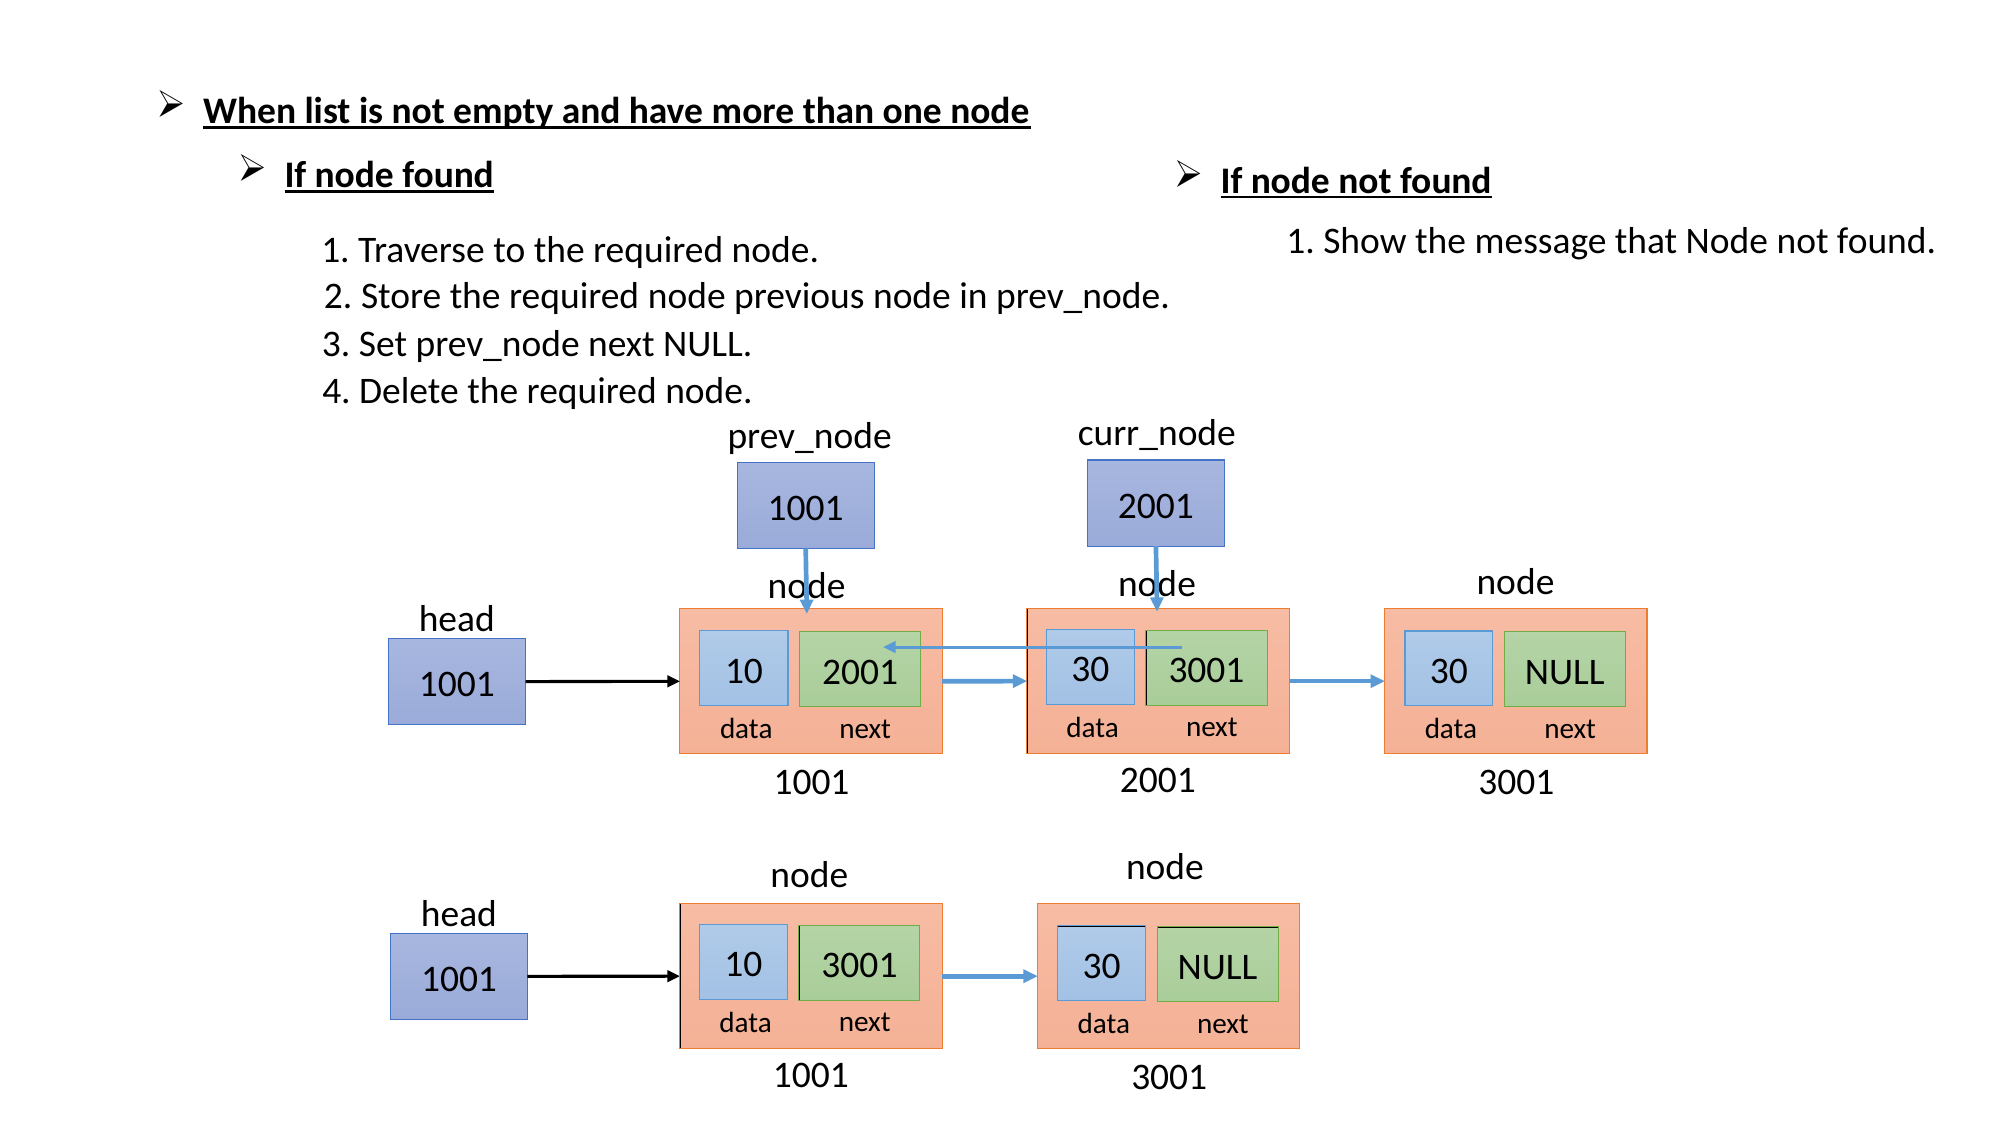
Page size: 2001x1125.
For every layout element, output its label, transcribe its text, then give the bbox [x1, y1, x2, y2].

text_box 30 [1046, 629, 1135, 646]
text_box next [1529, 701, 1611, 752]
text_box NULL [1157, 926, 1279, 1002]
text_box node [1103, 551, 1155, 612]
text_box prev_node [712, 403, 924, 464]
text_box 30 [1057, 925, 1146, 1001]
text_box data [1051, 700, 1134, 751]
text_box curr_node [1063, 400, 1254, 461]
text_box 3001 [798, 925, 920, 1001]
text_box 30 [1404, 630, 1493, 706]
text_box node [753, 553, 805, 614]
text_box 30 [1046, 649, 1135, 705]
text_box node [1461, 549, 1570, 610]
text_box 2001 [799, 631, 921, 707]
text_box 1001 [737, 464, 875, 549]
text_box [1026, 608, 1290, 754]
text_box 1. Show the message that Node not found. [1271, 208, 1953, 268]
text_box head [406, 881, 512, 941]
text_box 1001 [758, 749, 865, 810]
text_box data [705, 702, 788, 752]
text_box data [1062, 997, 1146, 1047]
text_box node [808, 553, 861, 614]
text_box next [1171, 700, 1253, 750]
text_box 1. Traverse to the required node. [306, 217, 835, 277]
text_box 10 [699, 630, 789, 706]
text_box next [1182, 996, 1264, 1047]
text_box node [755, 842, 864, 903]
text_box If node not found [1158, 148, 1507, 209]
text_box next [824, 701, 907, 752]
text_box 1001 [758, 1042, 864, 1103]
text_box [679, 608, 943, 754]
text_box data [704, 995, 787, 1046]
text_box [1384, 608, 1648, 754]
text_box node [1111, 834, 1219, 895]
text_box 2001 [1105, 747, 1211, 808]
text_box node [1158, 551, 1211, 612]
text_box 3001 [1116, 1044, 1223, 1105]
text_box NULL [1504, 631, 1626, 707]
text_box 3001 [1145, 630, 1268, 706]
text_box [1037, 903, 1300, 1049]
text_box 1001 [388, 638, 526, 725]
text_box next [824, 995, 906, 1045]
text_box When list is not empty and have more than one node [141, 78, 1046, 139]
text_box 4. Delete the required node. [307, 358, 769, 419]
text_box [679, 903, 943, 1049]
text_box 3001 [1463, 749, 1570, 810]
text_box 2001 [1087, 461, 1225, 547]
text_box 10 [699, 924, 788, 1000]
text_box head [404, 586, 511, 647]
text_box 3. Set prev_node next NULL. [307, 311, 768, 358]
text_box 1001 [390, 933, 528, 1020]
text_box If node found [222, 142, 510, 203]
text_box 2. Store the required node previous node in prev_node. [309, 263, 1186, 324]
text_box data [1410, 702, 1493, 752]
